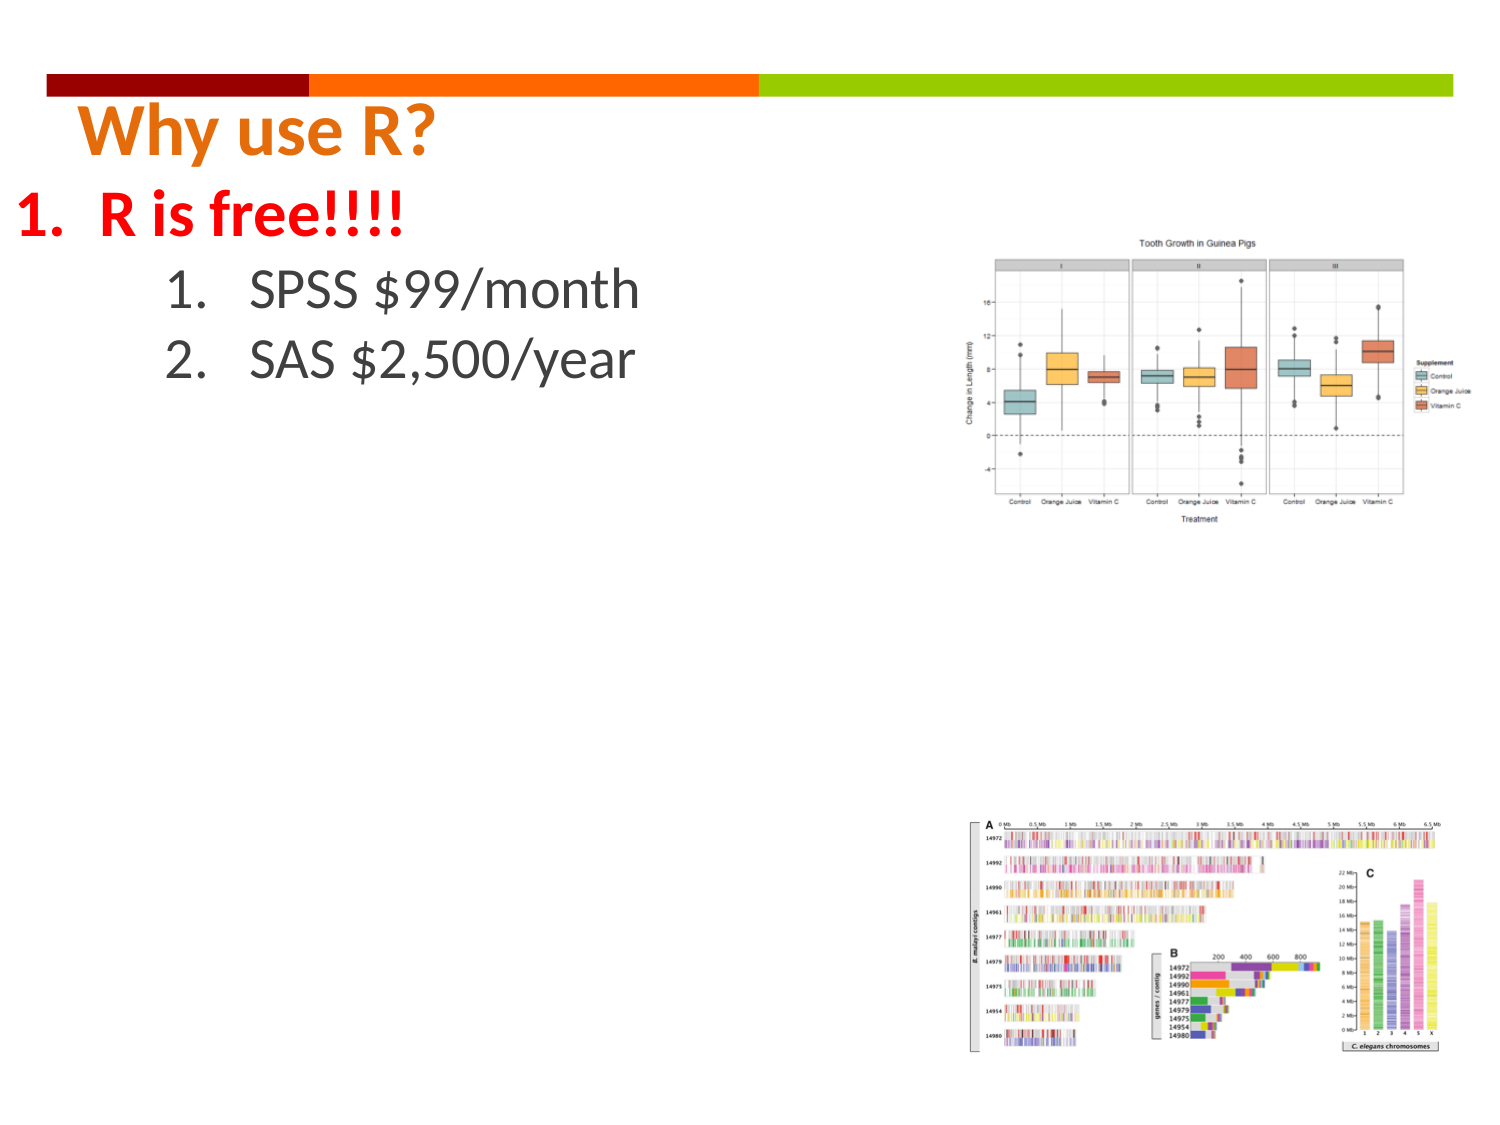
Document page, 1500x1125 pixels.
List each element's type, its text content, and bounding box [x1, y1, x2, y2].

text_box Why use R? [62, 72, 454, 178]
picture [961, 815, 1449, 1058]
text_box R is free!!!! SPSS $99/month SAS $2,500/year [0, 162, 963, 468]
picture [955, 224, 1495, 531]
